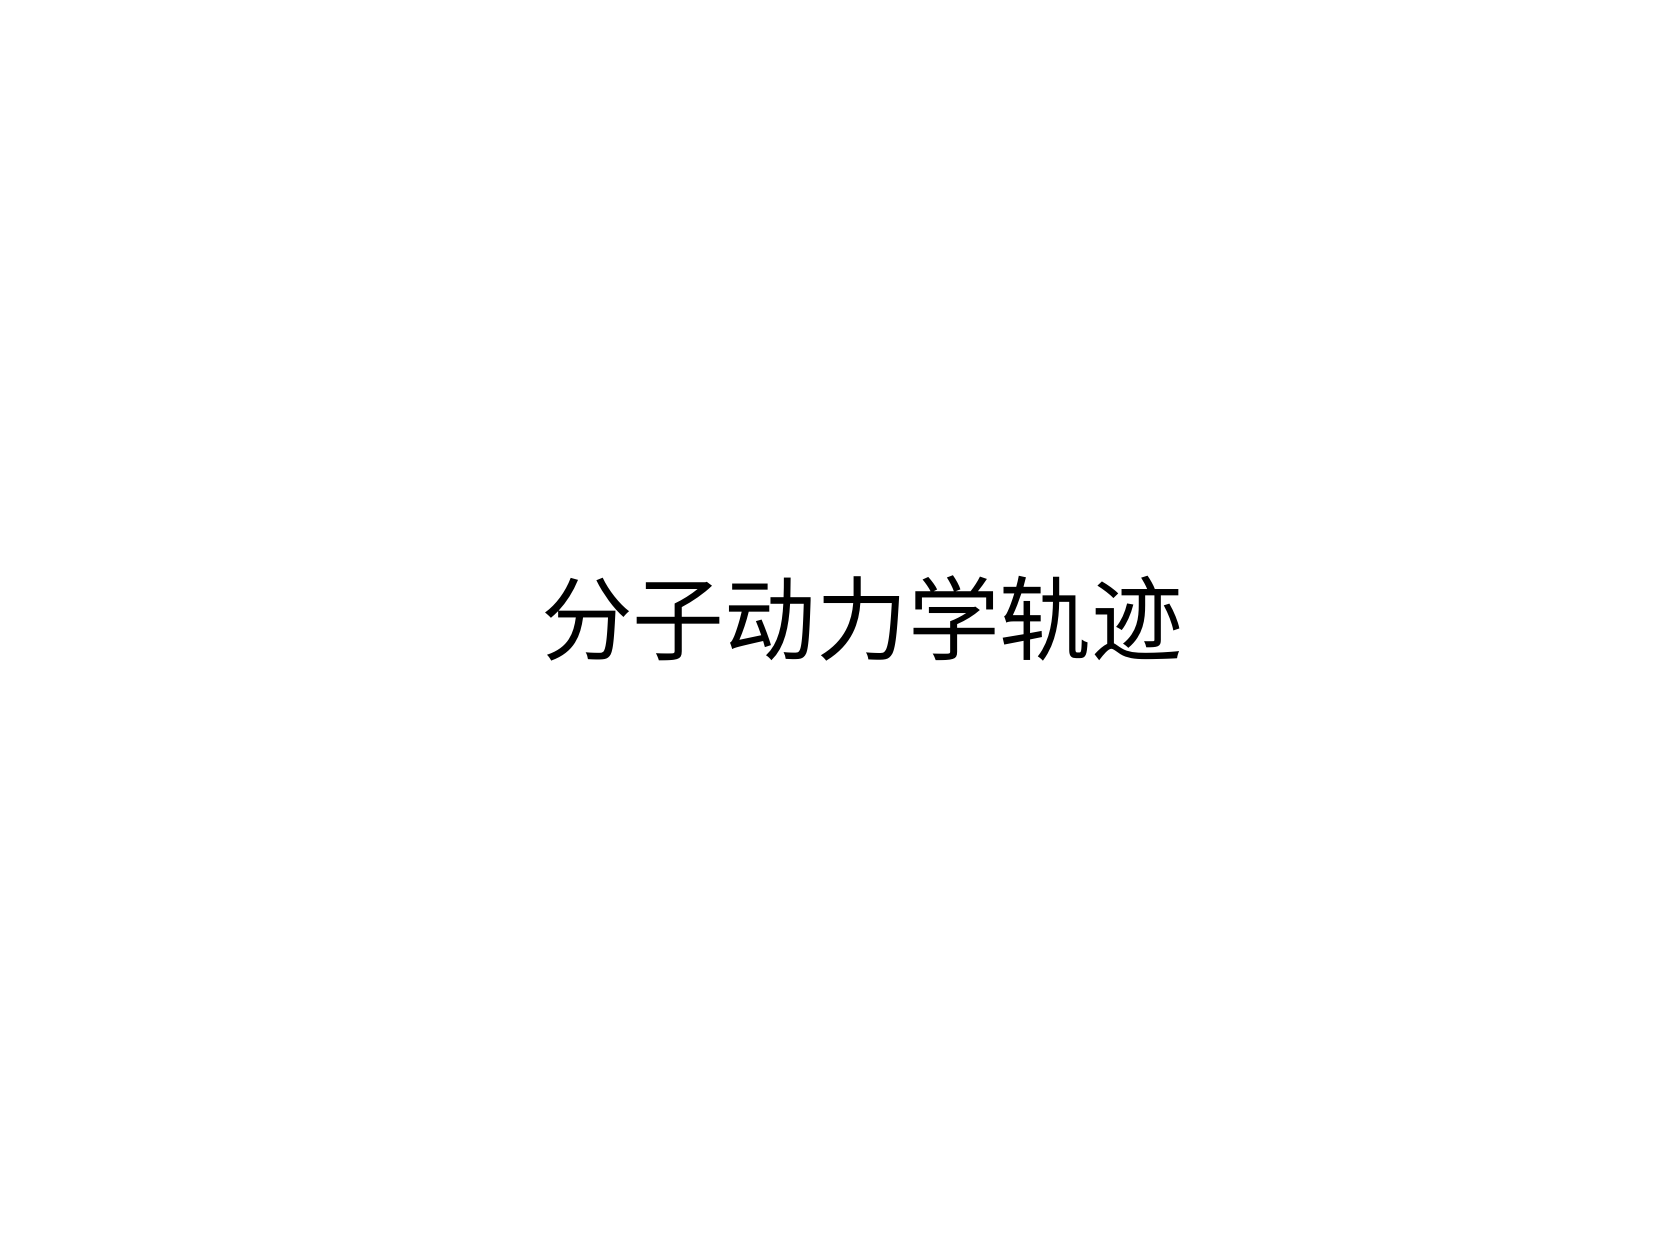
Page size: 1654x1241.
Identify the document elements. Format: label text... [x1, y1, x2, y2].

title 分子动力学轨迹 [118, 513, 1607, 721]
